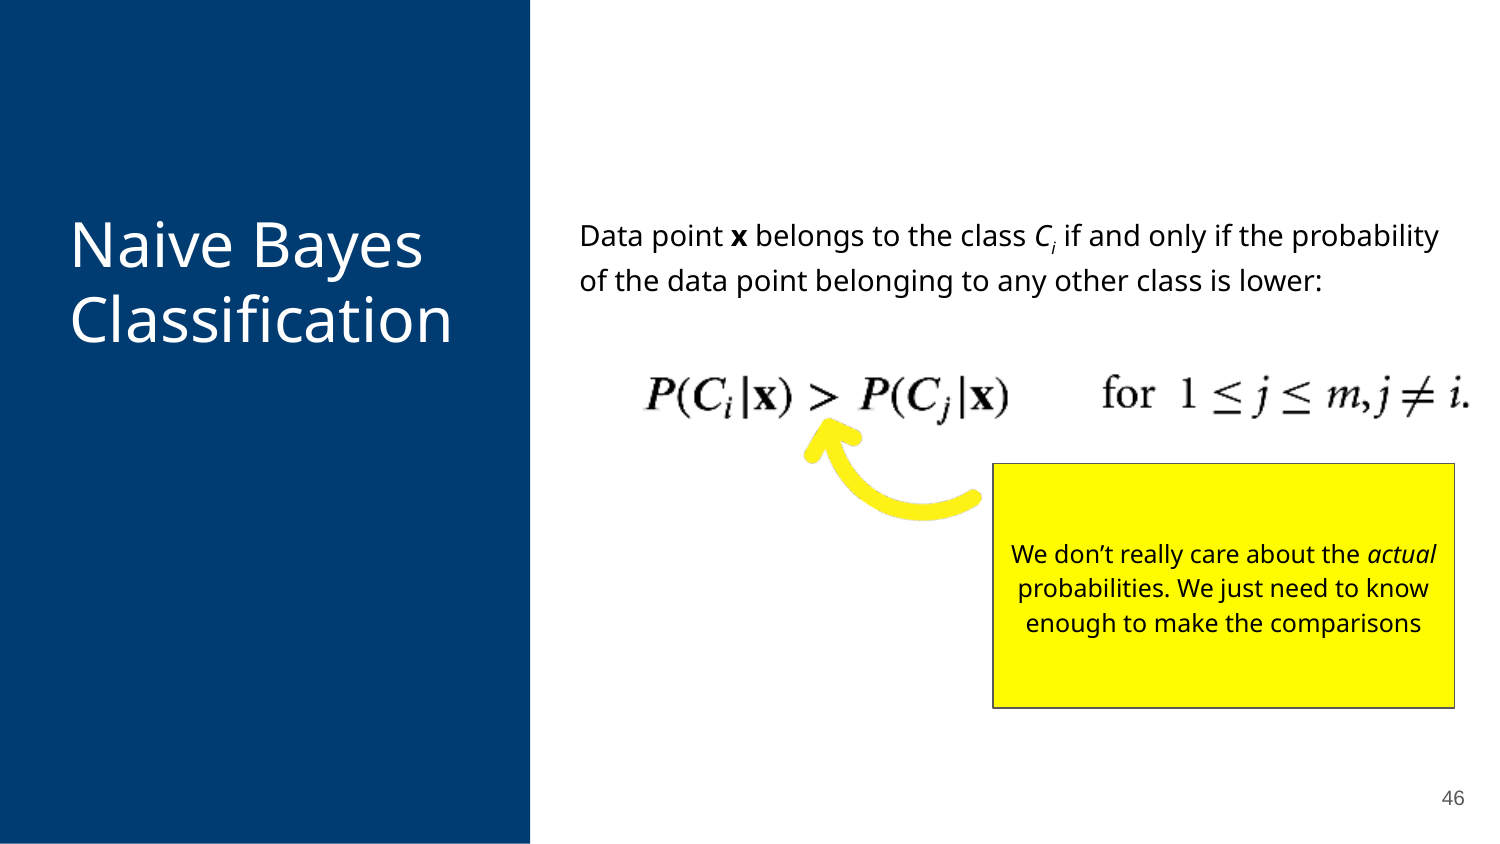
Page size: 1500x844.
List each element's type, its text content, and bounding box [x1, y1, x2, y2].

text_box Data point x belongs to the class Ci if and only if the probability of the data point belonging to any other class is lower: [564, 196, 1476, 313]
text_box Naive Bayes Classification [69, 205, 507, 426]
text_box [0, 0, 531, 844]
slide_number 46 [1389, 764, 1480, 830]
text_box We don’t really care about the actual probabilities. We just need to know enough to make the comparisons [992, 463, 1455, 709]
picture [1096, 361, 1487, 438]
picture [632, 361, 1025, 566]
